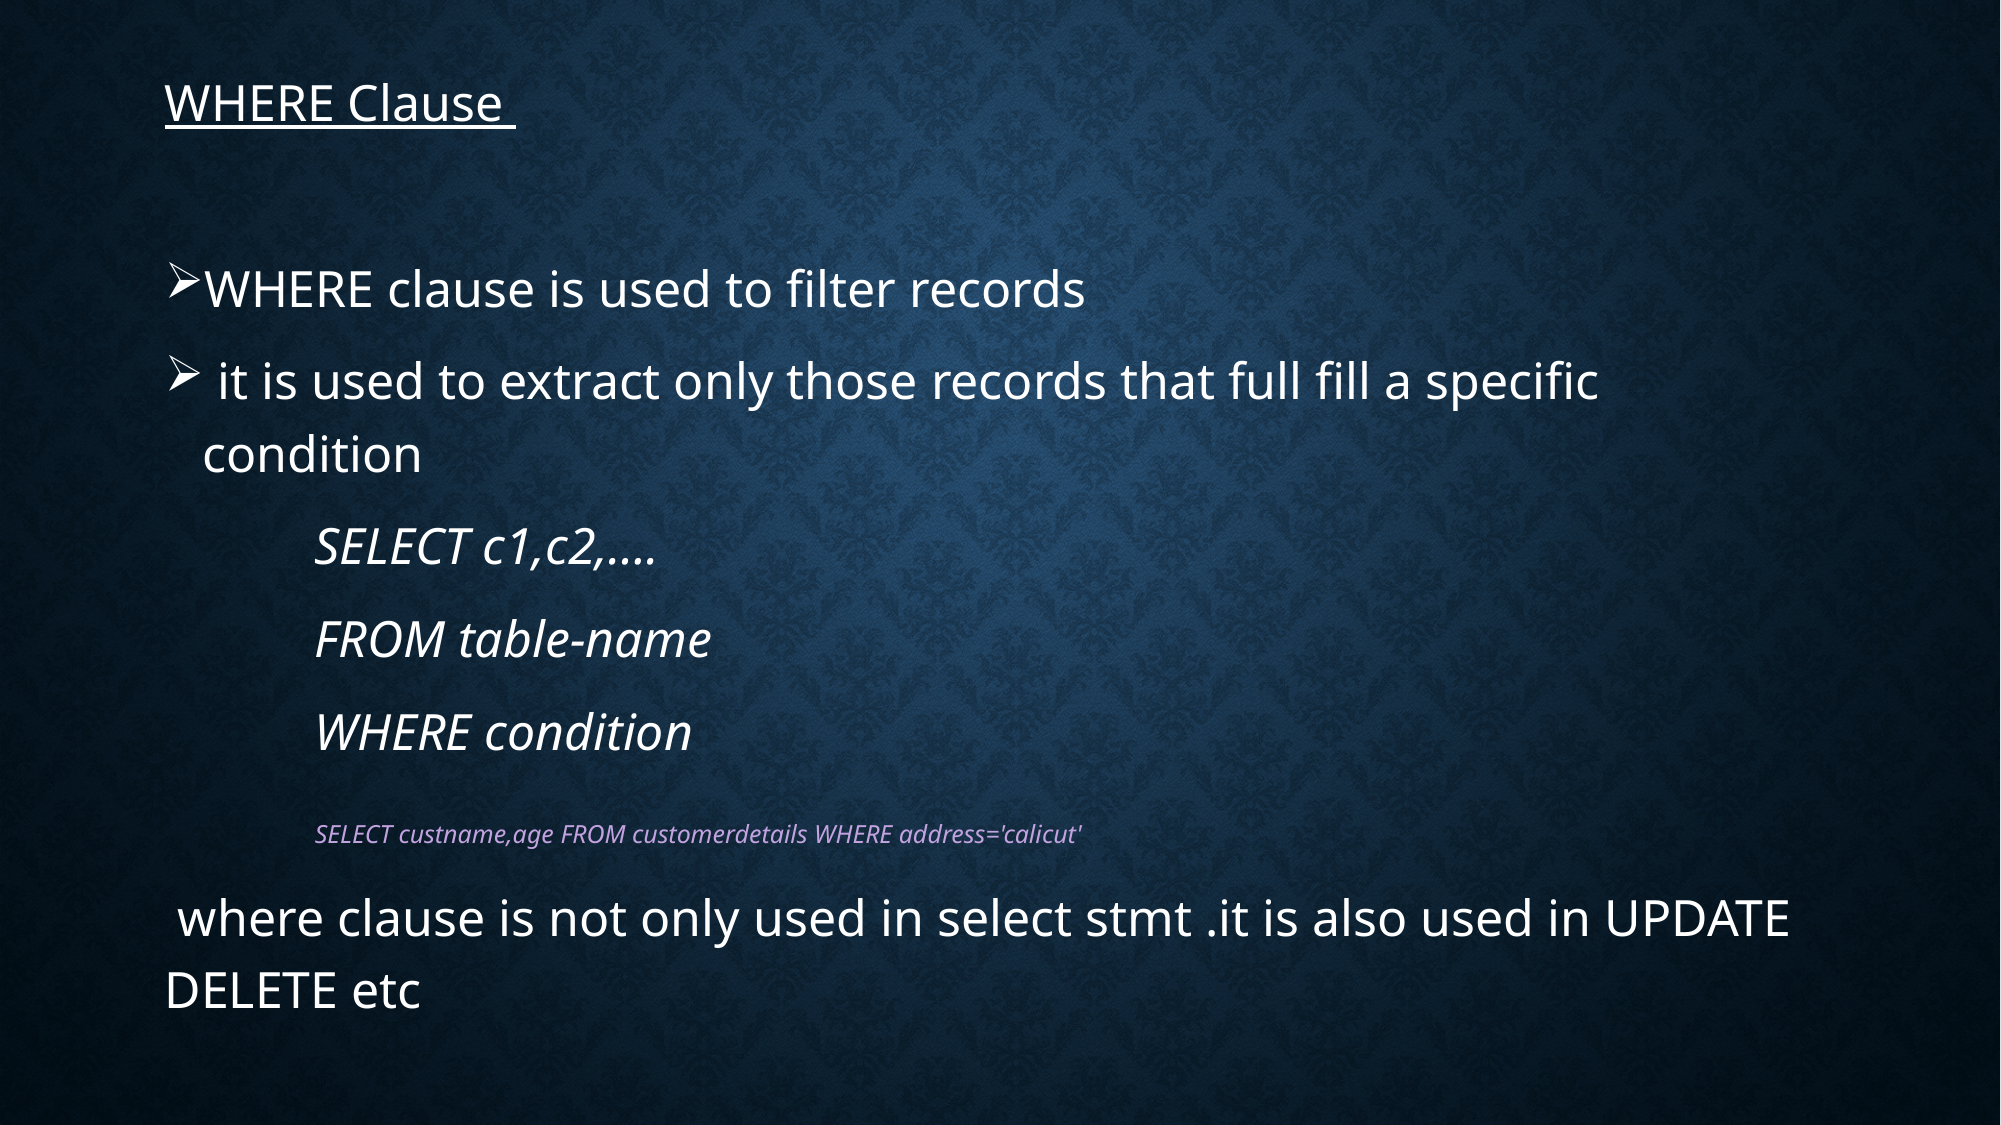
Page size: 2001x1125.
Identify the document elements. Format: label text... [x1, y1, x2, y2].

list WHERE Clause WHERE clause is used to filter records it is used to extract only those records that full fill a specific condition SELECT c1,c2,…. FROM table-name WHERE condition SELECT custname,age FROM customerdetails WHERE address='calicut' where clause is not only used in select stmt .it is also used in UPDATE DELETE etc [149, 52, 1849, 1049]
